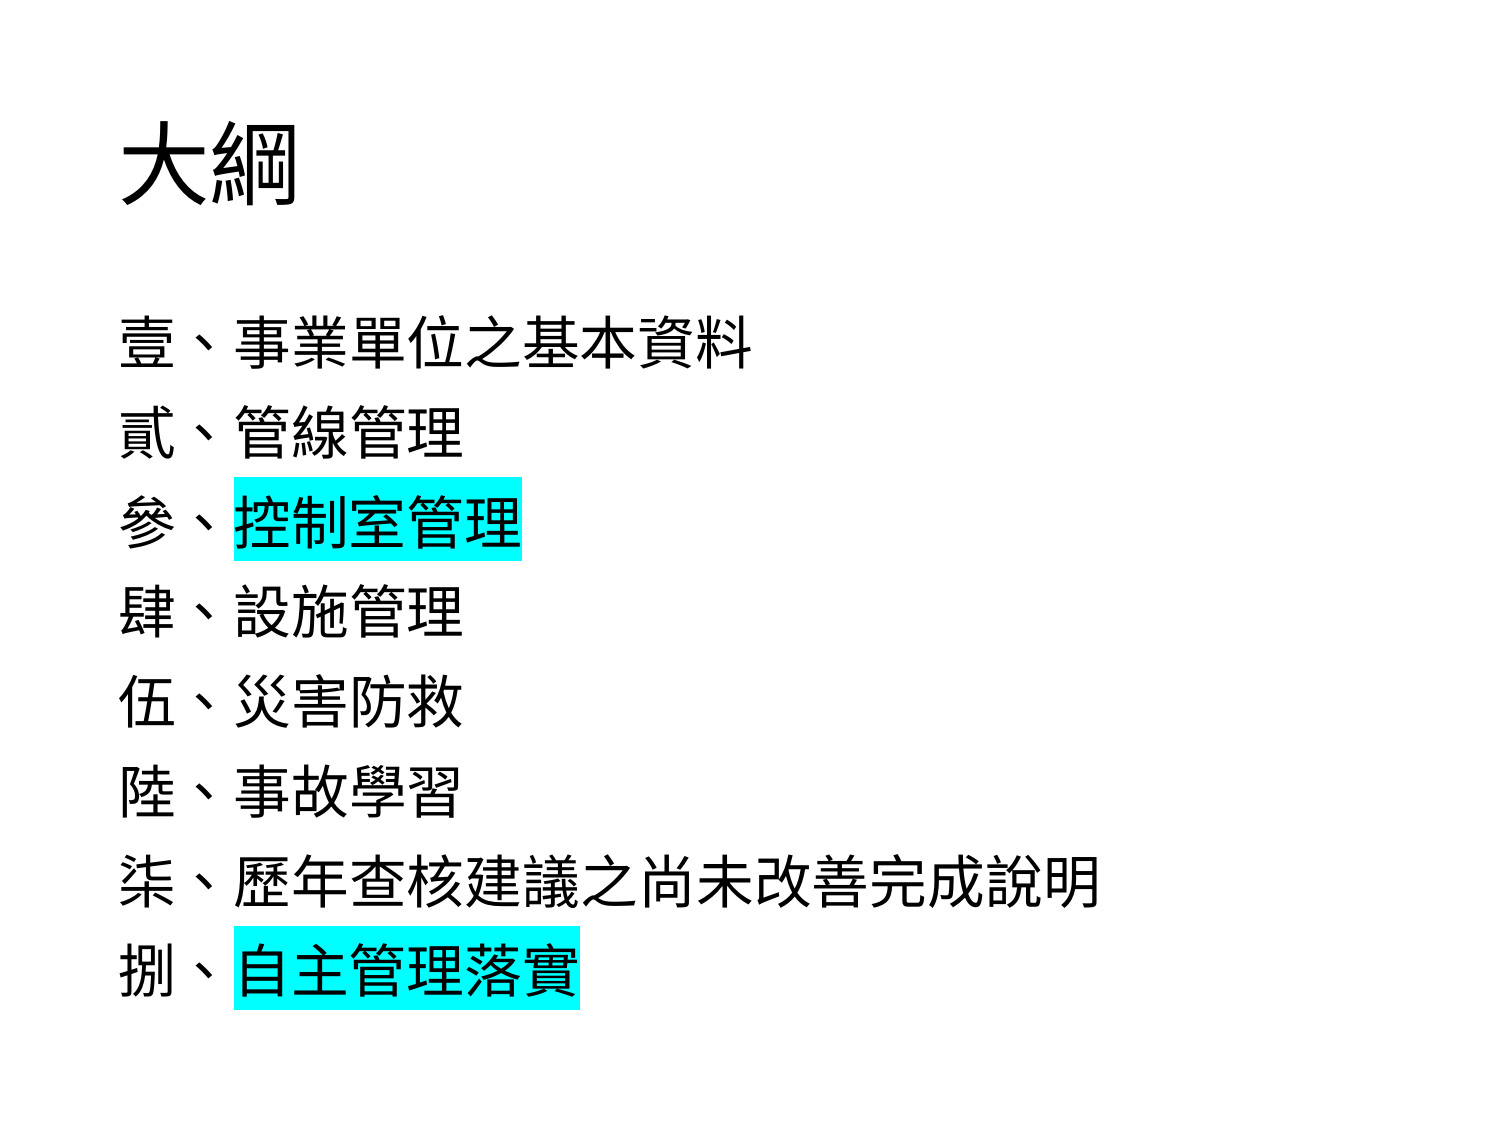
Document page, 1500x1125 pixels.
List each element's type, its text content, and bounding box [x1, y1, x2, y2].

title 大綱 [103, 59, 1397, 278]
list 壹、事業單位之基本資料 貳、管線管理 參、控制室管理 肆、設施管理 伍、災害防救 陸、事故學習 柒、歷年查核建議之尚未改善完成說明 捌、自主管理落實 [103, 299, 1397, 1014]
